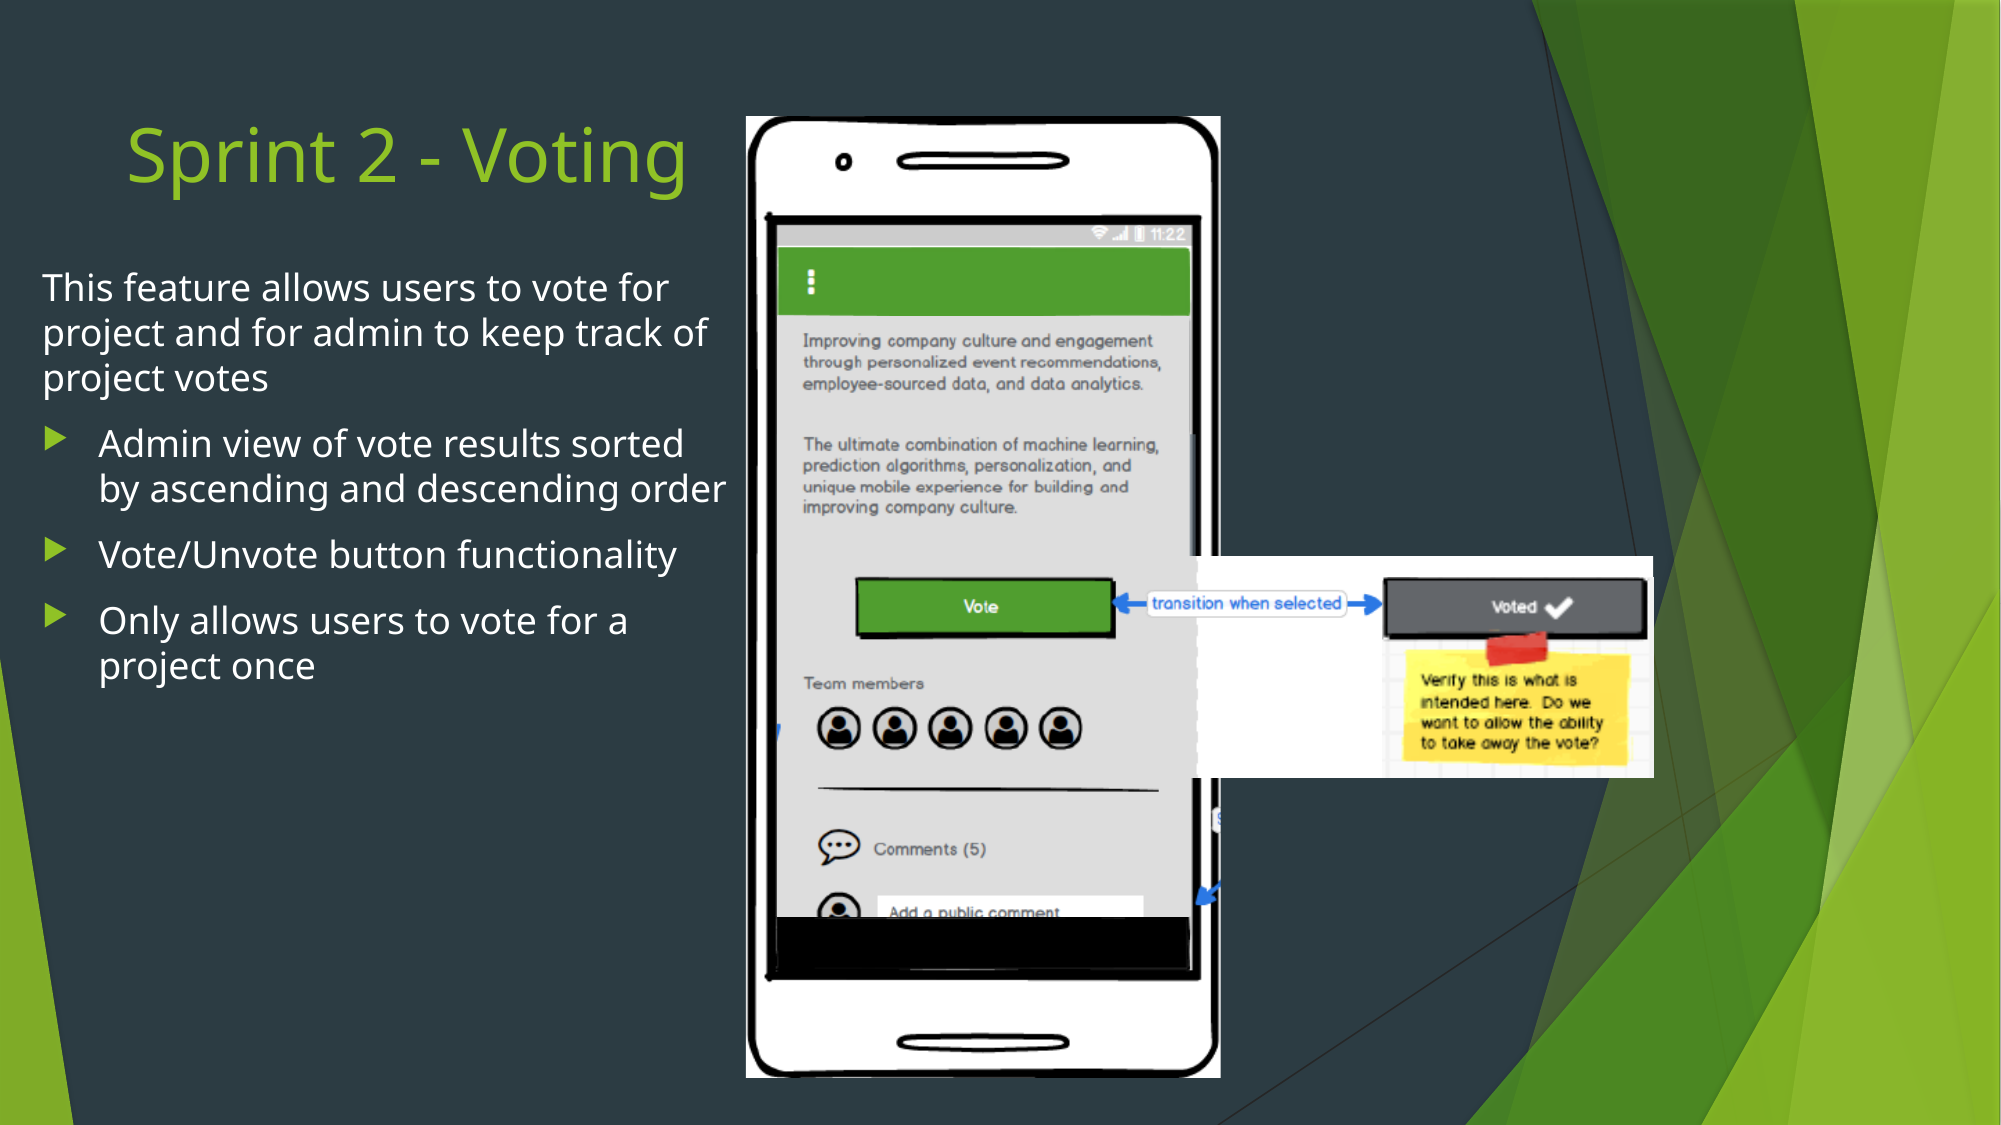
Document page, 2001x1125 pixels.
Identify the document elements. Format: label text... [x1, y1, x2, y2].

list This feature allows users to vote for project and for admin to keep track of project votes Admin view of vote results sorted by ascending and descending order Vote/Unvote button functionality Only allows users to vote for a project once [27, 256, 740, 794]
title Sprint 2 - Voting [111, 99, 1522, 317]
picture [745, 116, 1654, 1078]
